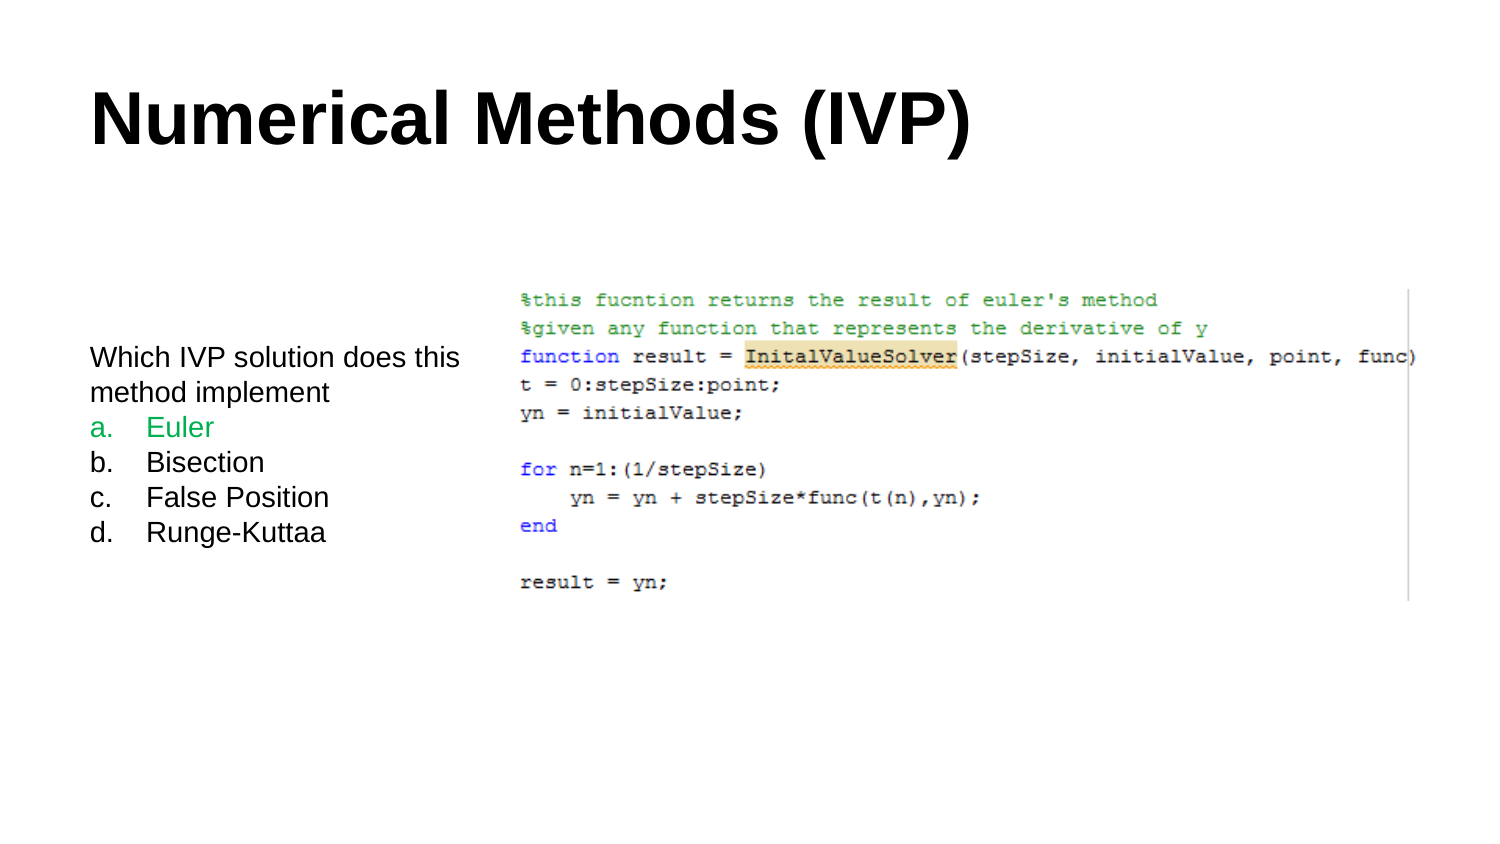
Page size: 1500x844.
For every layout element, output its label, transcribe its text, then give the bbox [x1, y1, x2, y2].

title Numerical Methods (IVP) [75, 33, 1425, 175]
picture [487, 289, 1426, 601]
text_box Which IVP solution does this method implement Euler Bisection False Position Runge-Kuttaa [75, 331, 482, 556]
